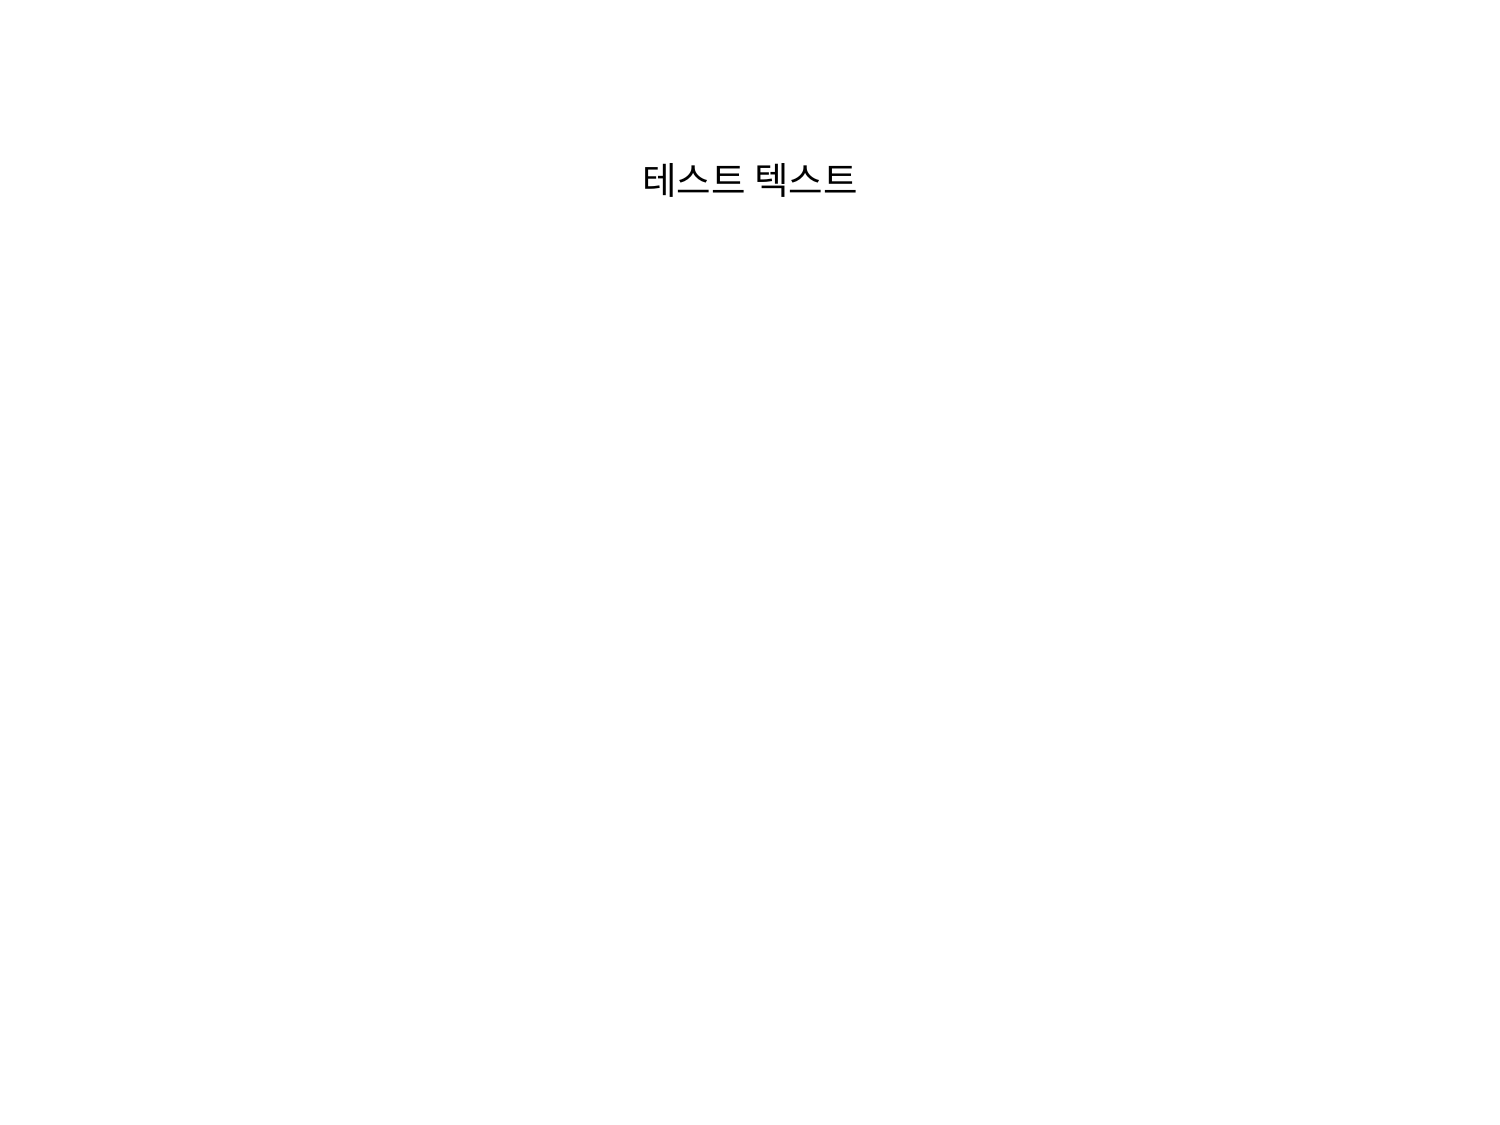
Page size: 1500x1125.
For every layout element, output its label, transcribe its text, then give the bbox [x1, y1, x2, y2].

text_box 테스트 텍스트 [627, 149, 873, 210]
